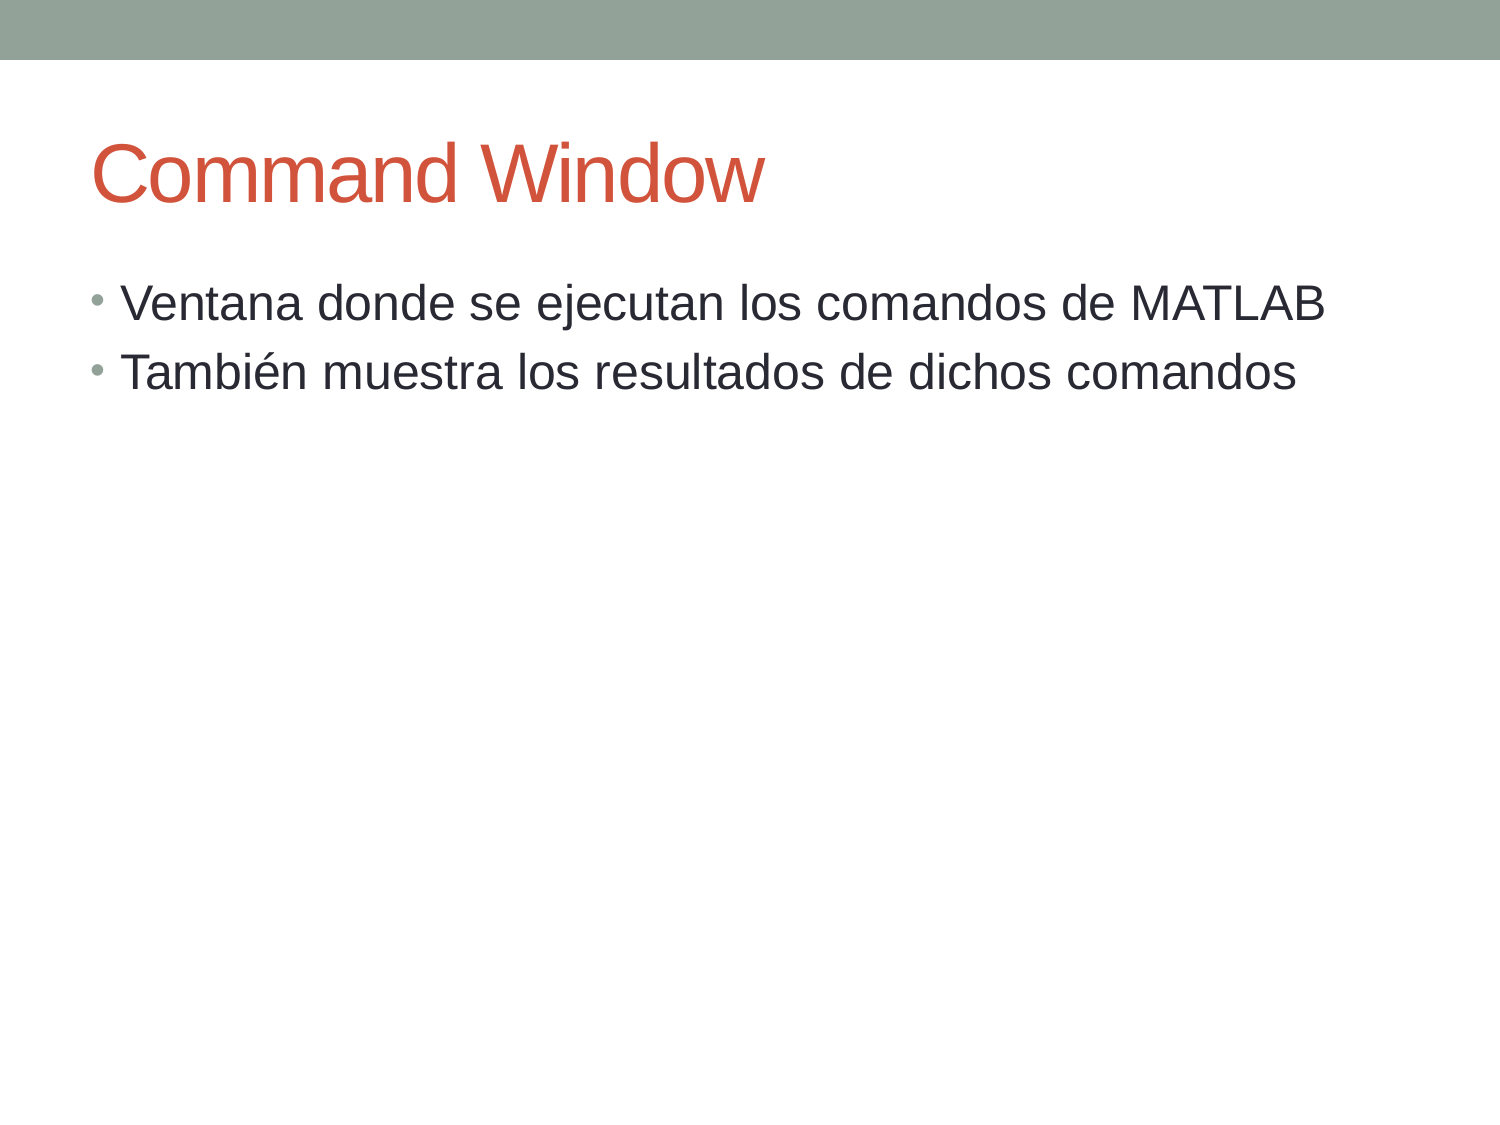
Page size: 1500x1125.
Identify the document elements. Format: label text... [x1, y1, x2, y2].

title Command Window [75, 87, 1425, 250]
list Ventana donde se ejecutan los comandos de MATLAB También muestra los resultados de dichos comandos [75, 262, 1425, 1063]
